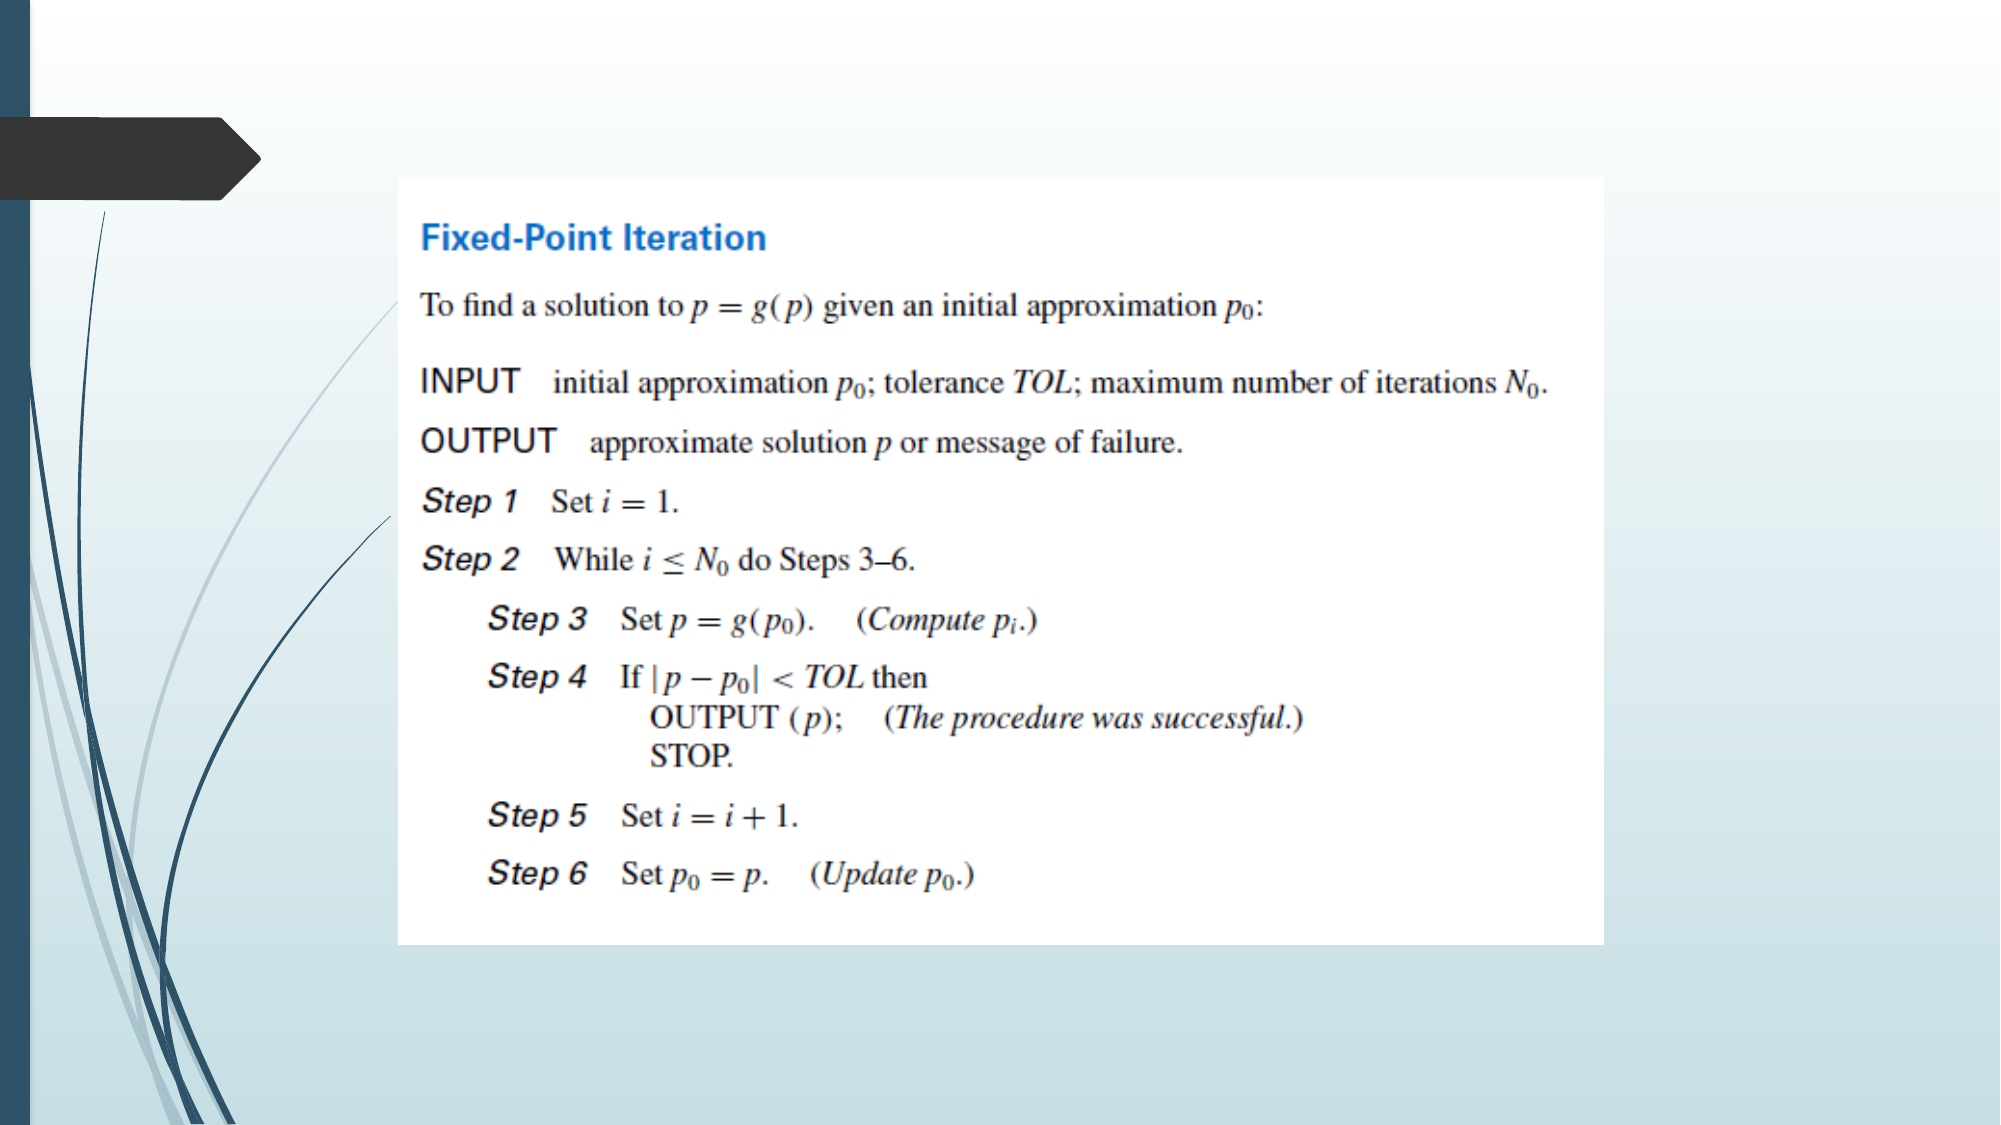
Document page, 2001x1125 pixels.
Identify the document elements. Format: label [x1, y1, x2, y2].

picture [397, 177, 1605, 946]
